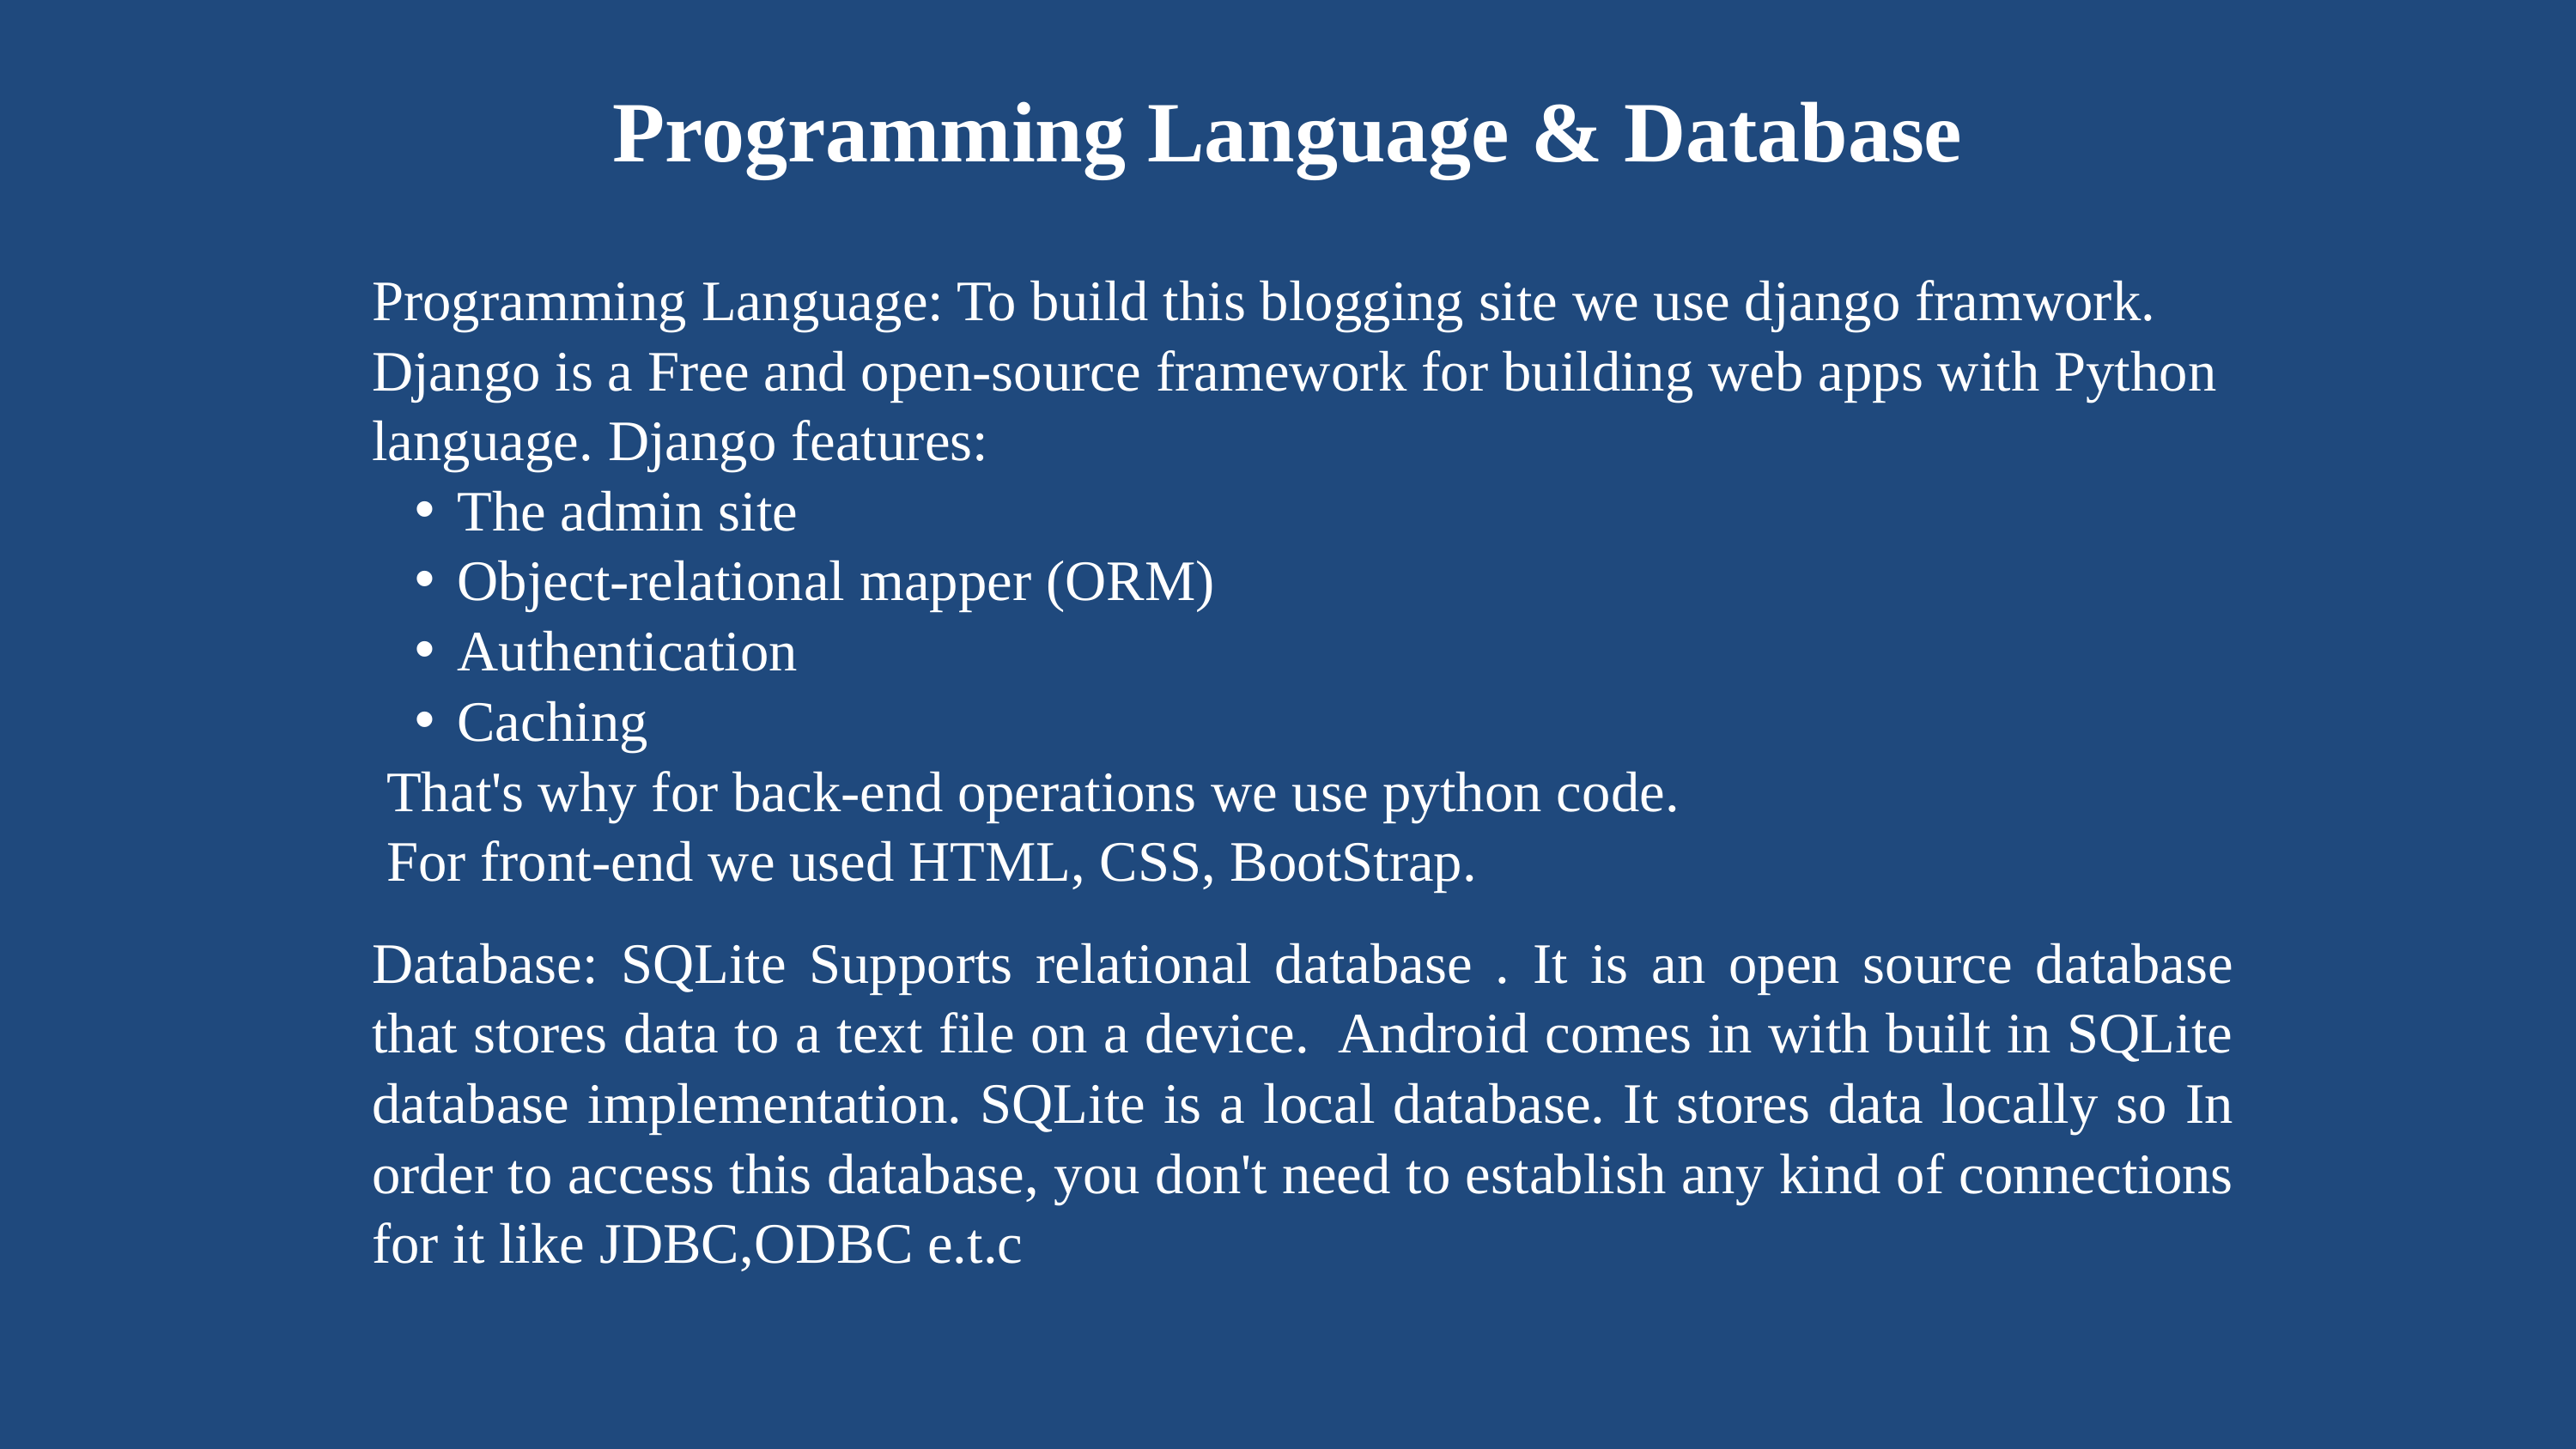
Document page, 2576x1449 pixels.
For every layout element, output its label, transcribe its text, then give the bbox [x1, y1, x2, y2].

text_box Programming Language & Database [513, 64, 2063, 179]
text_box Database: SQLite Supports relational database . It is an open source database that stores data to a text file on a device. Android comes in with built in SQLite database implementation. SQLite is a local database. It stores data locally so In order to access this database, you don't need to establish any kind of connections for it like JDBC,ODBC e.t.c [372, 924, 2238, 1276]
text_box Programming Language: To build this blogging site we use django framwork. Django is a Free and open-source framework for building web apps with Python language. Django features: The admin site Object-relational mapper (ORM) Authentication Caching That's why for back-end operations we use python code. For front-end we used HTML, CSS, BootStrap. [372, 262, 2238, 894]
